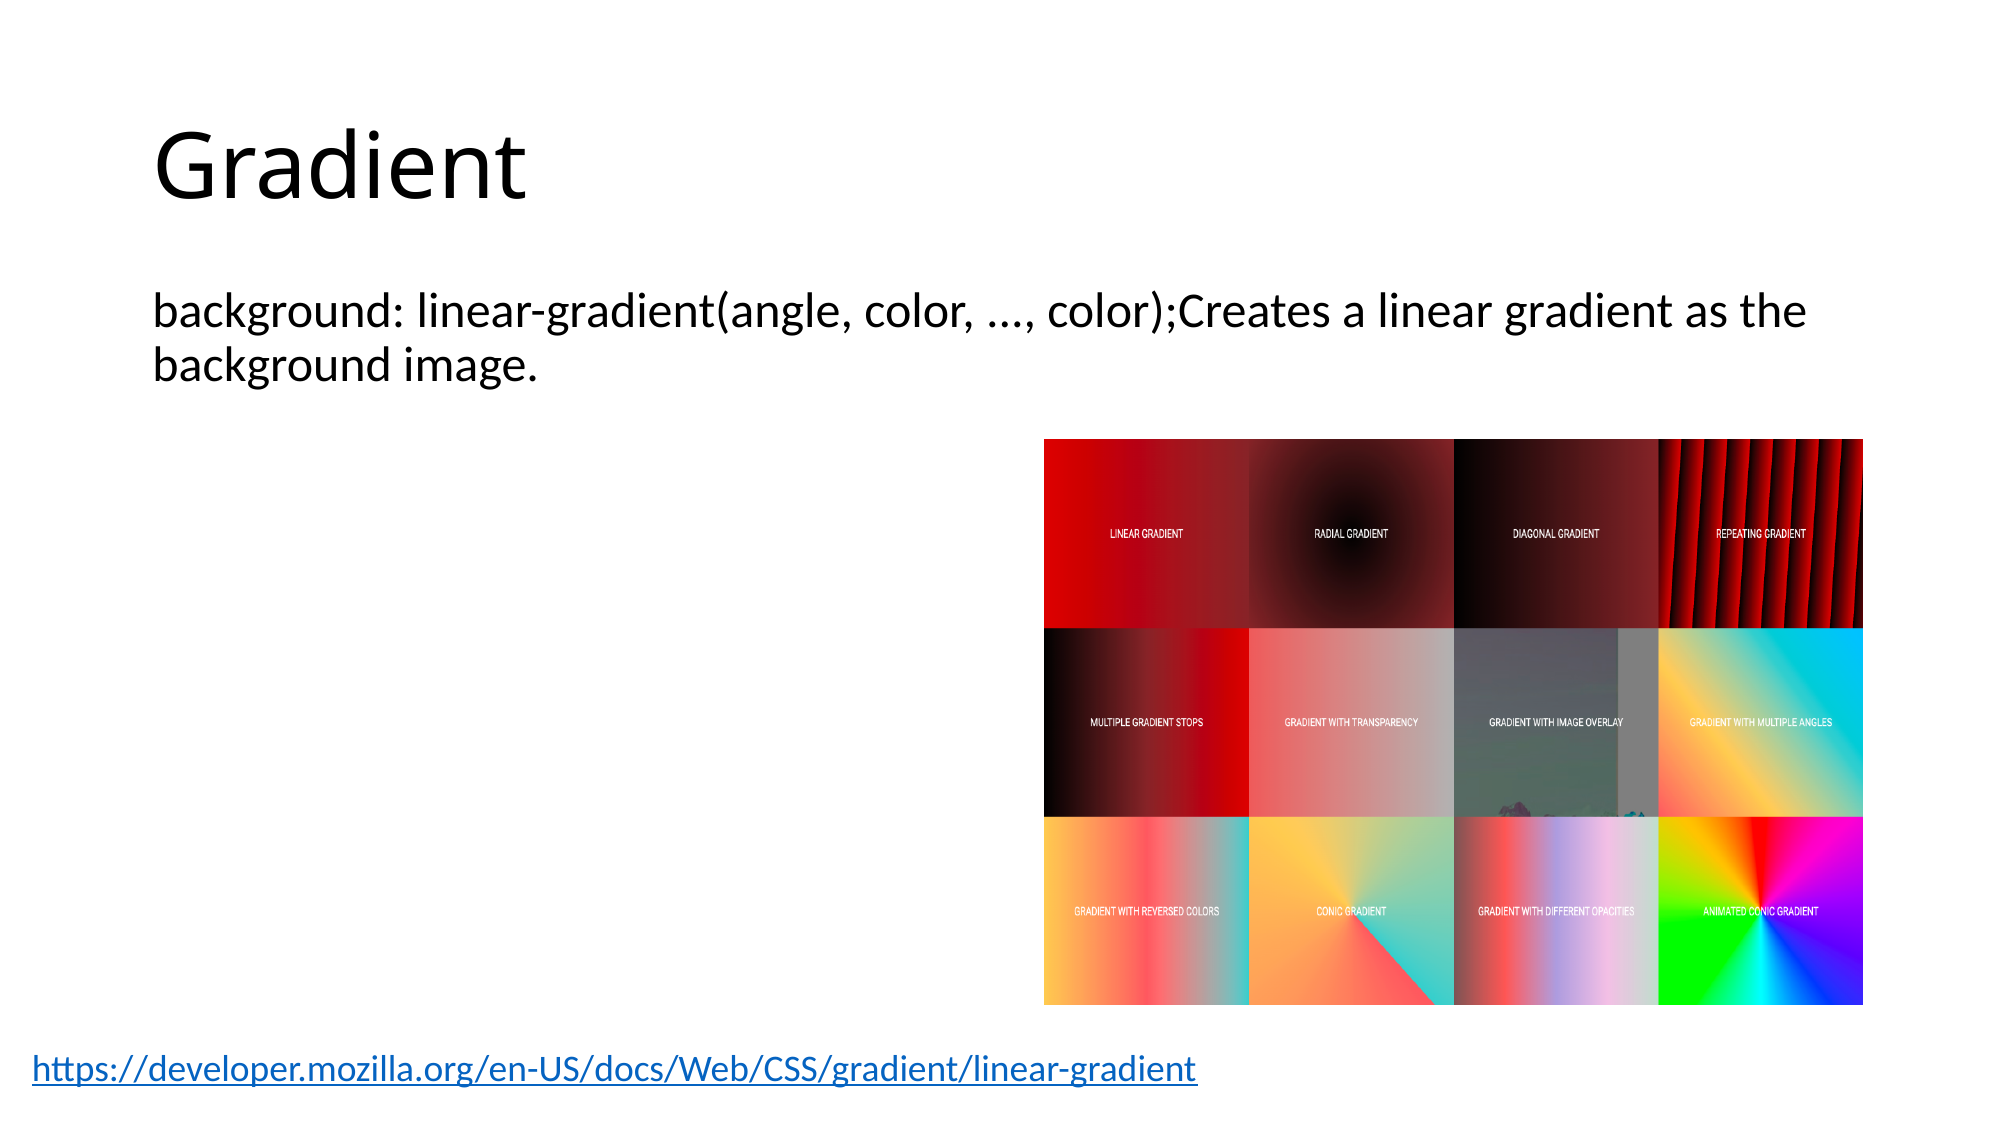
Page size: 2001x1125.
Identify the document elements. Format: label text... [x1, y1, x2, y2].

list background: linear-gradient(angle, color, ..., color);Creates a linear gradient as the background image. [137, 277, 1863, 409]
picture [1044, 439, 1863, 1005]
text_box https://developer.mozilla.org/en-US/docs/Web/CSS/gradient/linear-gradient [17, 1036, 1252, 1096]
title Gradient [137, 59, 1863, 277]
